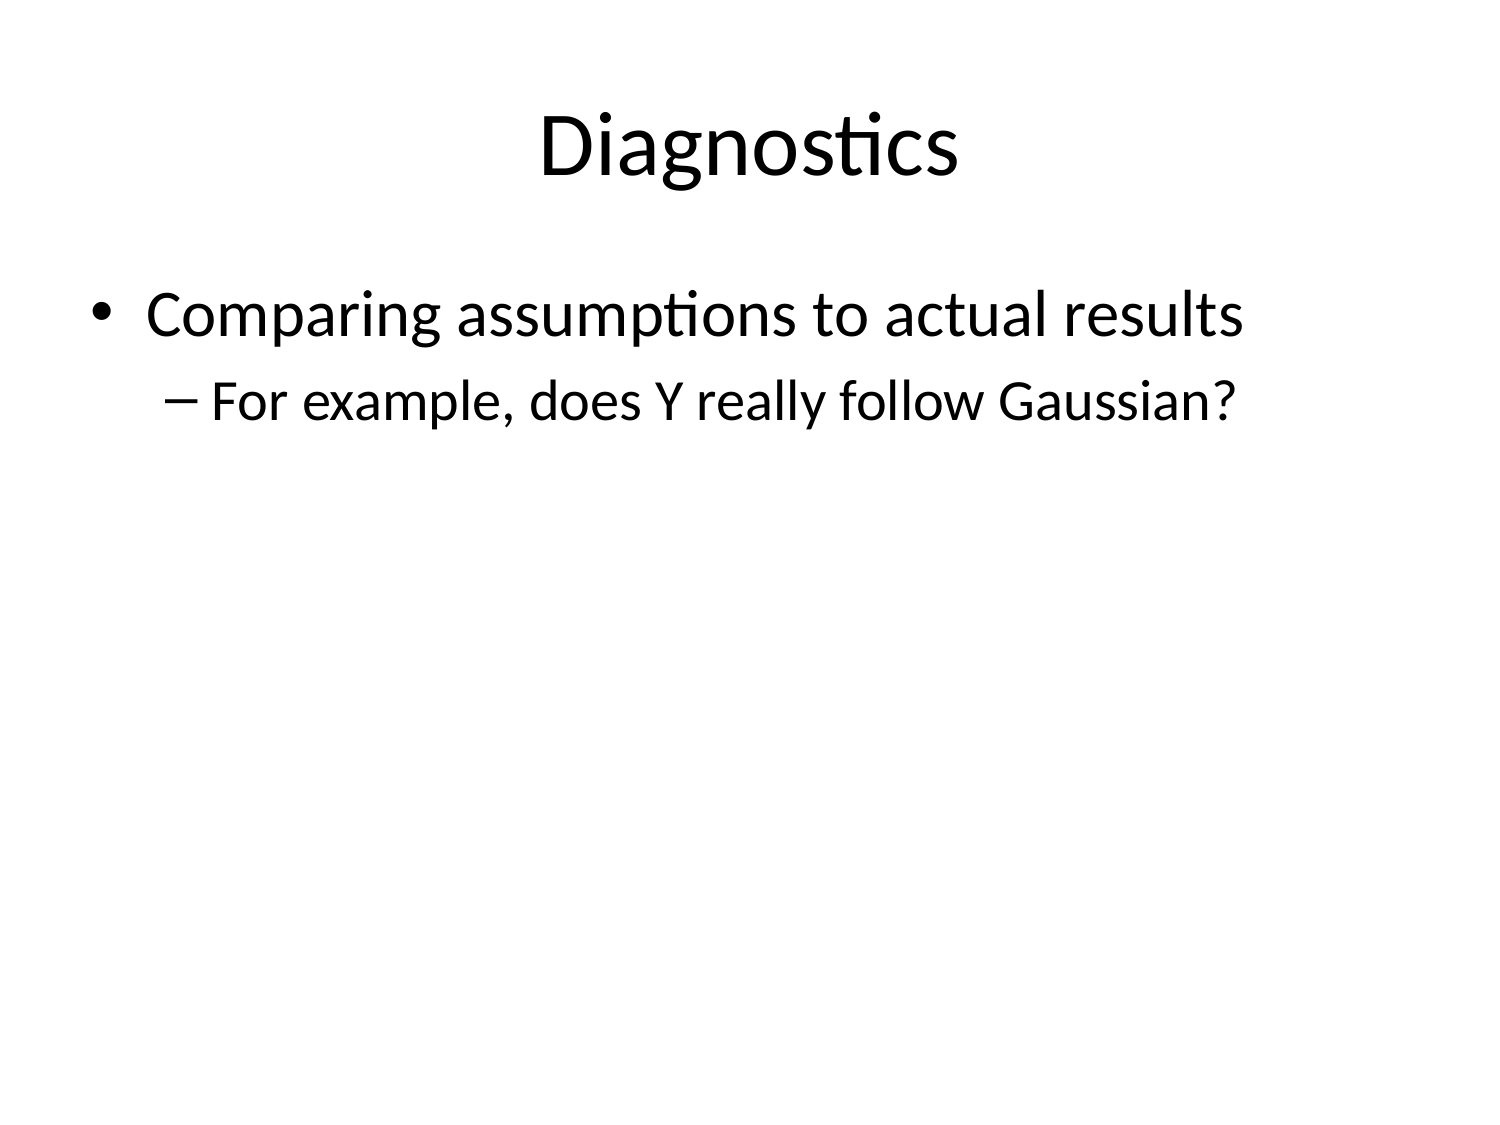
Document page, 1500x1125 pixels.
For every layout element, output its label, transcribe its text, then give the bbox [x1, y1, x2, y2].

title Diagnostics [75, 45, 1425, 233]
list Comparing assumptions to actual results For example, does Y really follow Gaussian? [75, 262, 1425, 1005]
